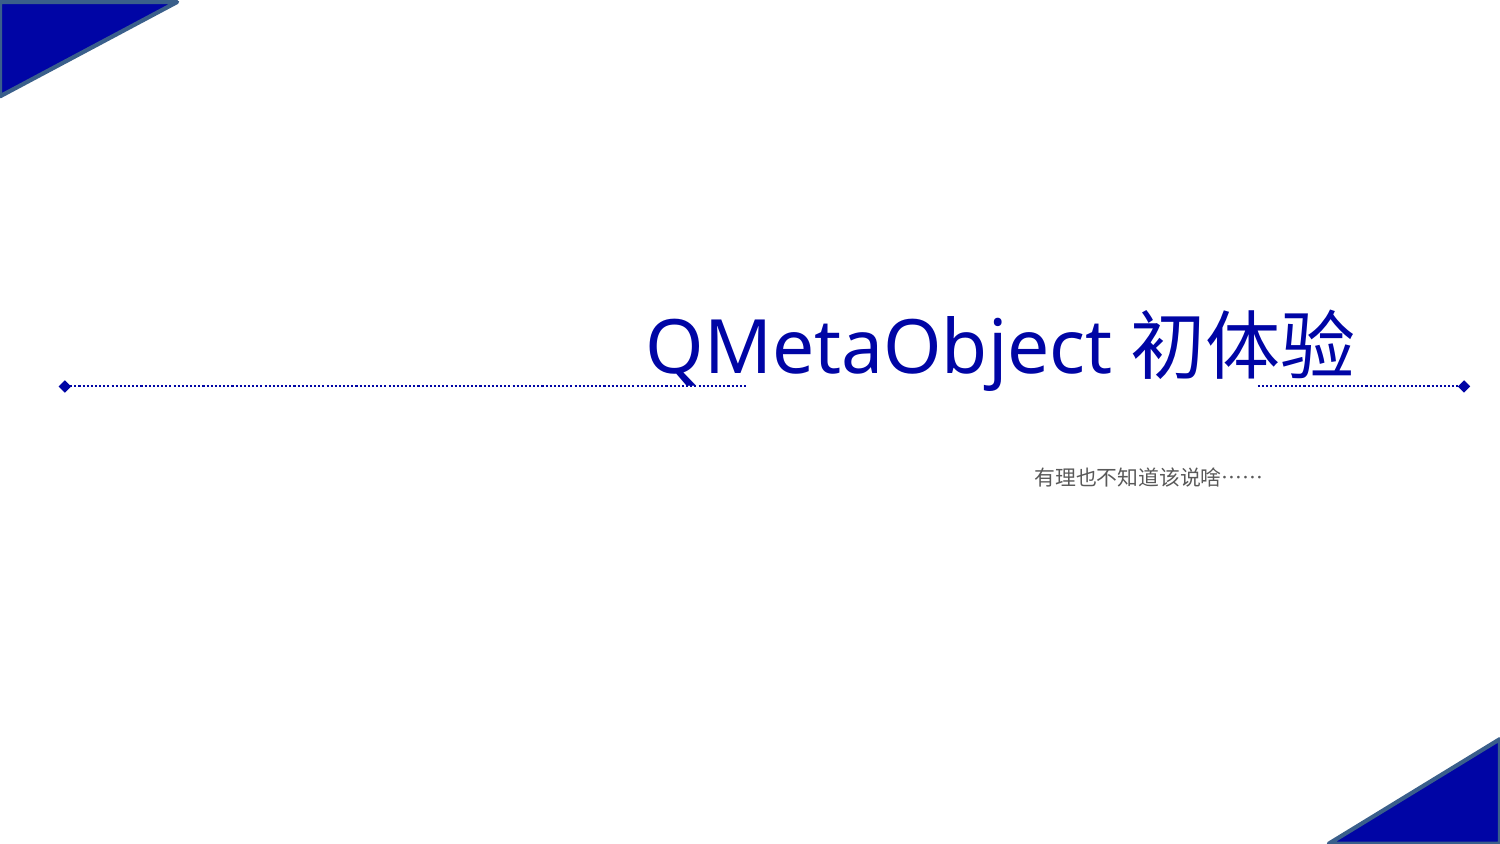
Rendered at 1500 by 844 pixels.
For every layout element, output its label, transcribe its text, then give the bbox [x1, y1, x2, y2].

text_box [1326, 737, 1500, 844]
text_box 有理也不知道该说啥…… [924, 457, 1374, 498]
text_box [0, 0, 180, 99]
text_box QMetaObject初体验 [630, 290, 1371, 396]
